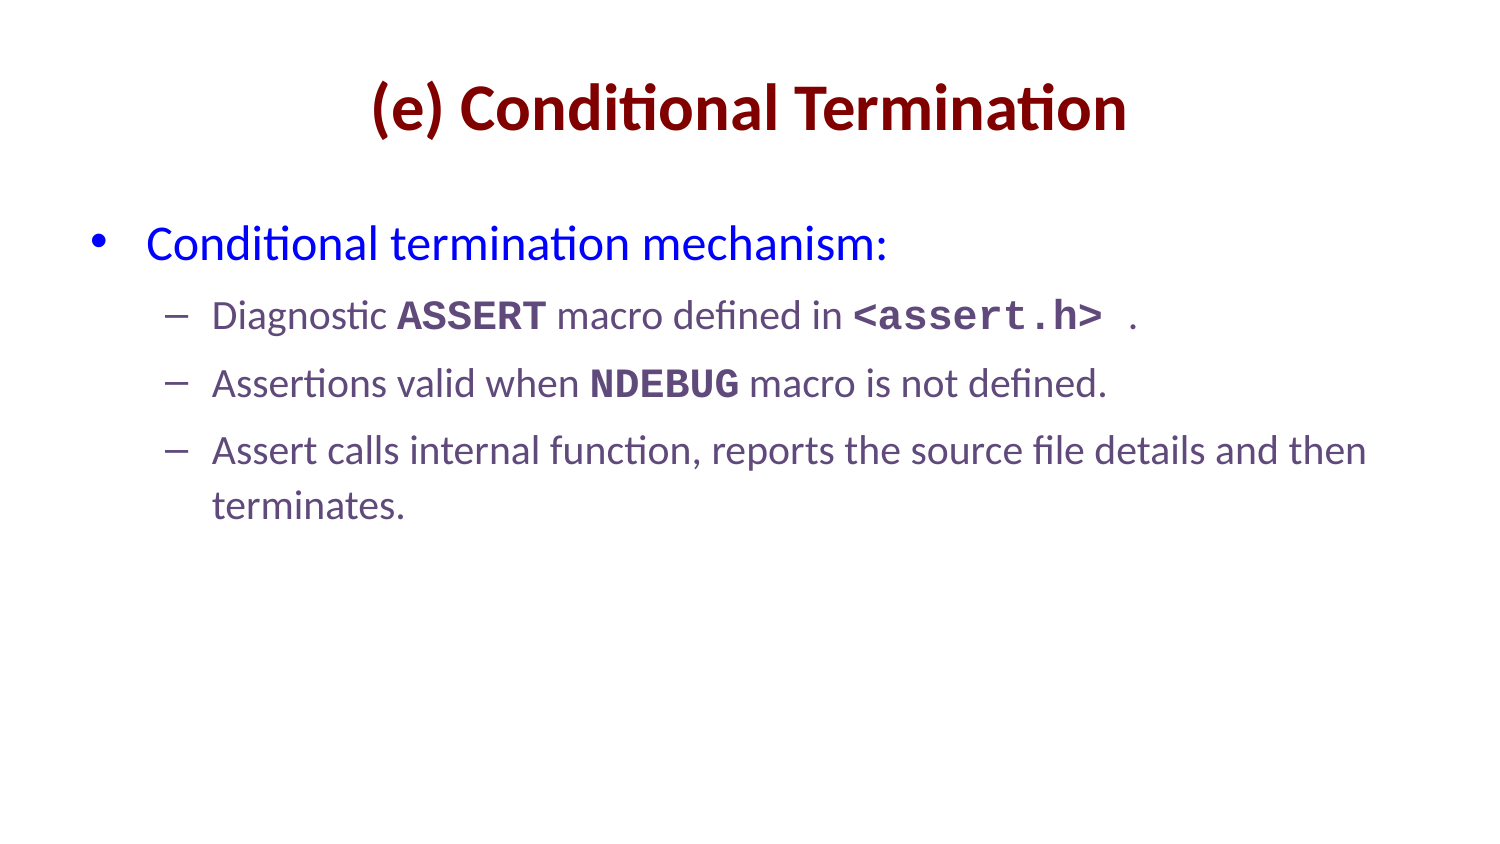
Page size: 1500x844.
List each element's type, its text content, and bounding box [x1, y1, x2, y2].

title (e) Conditional Termination [75, 33, 1425, 175]
list Conditional termination mechanism: Diagnostic ASSERT macro defined in <assert.h> . Assertions valid when NDEBUG macro is not defined. Assert calls internal function, reports the source file details and then terminates. [75, 196, 1425, 754]
